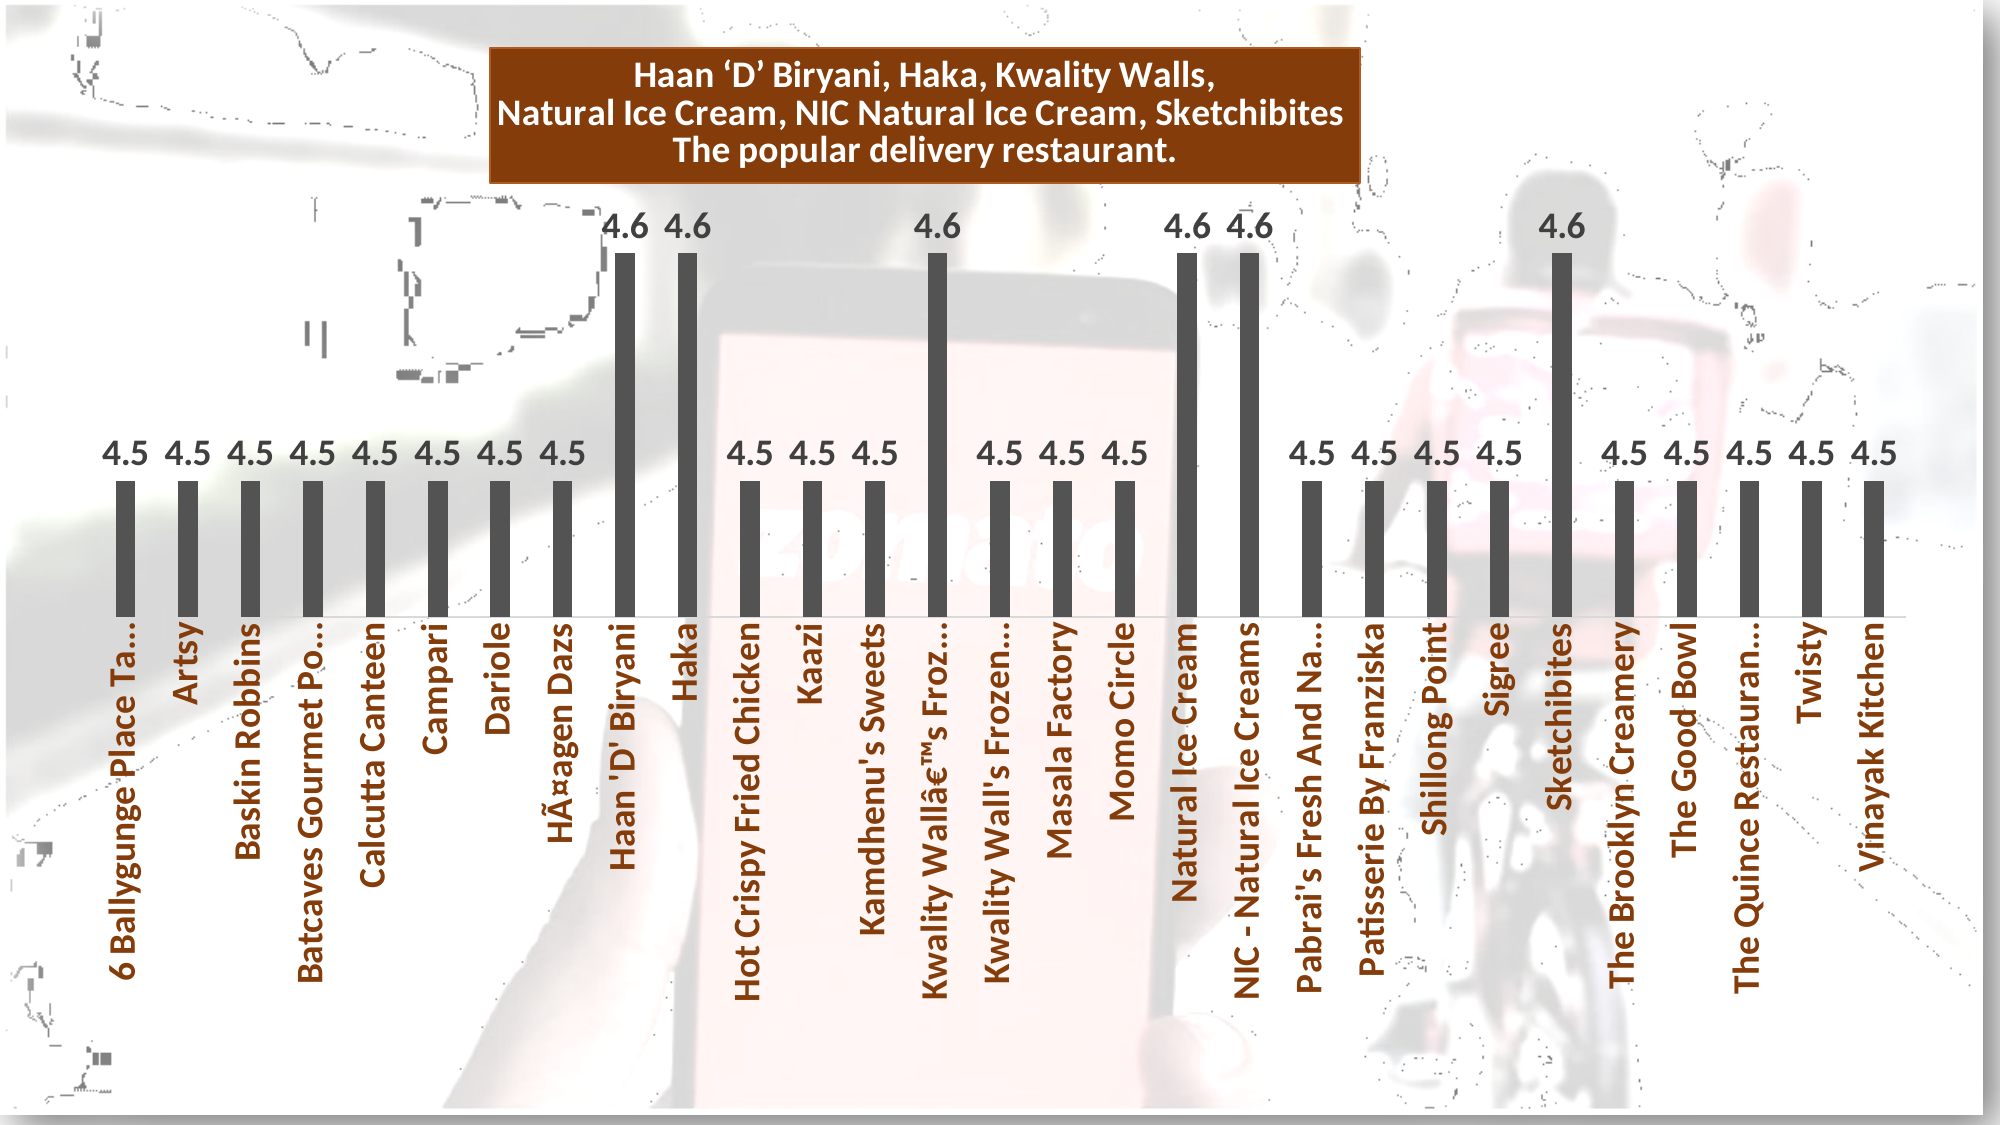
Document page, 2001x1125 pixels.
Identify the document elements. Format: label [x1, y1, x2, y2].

picture [0, 0, 1983, 1115]
chart [83, 47, 1941, 1017]
